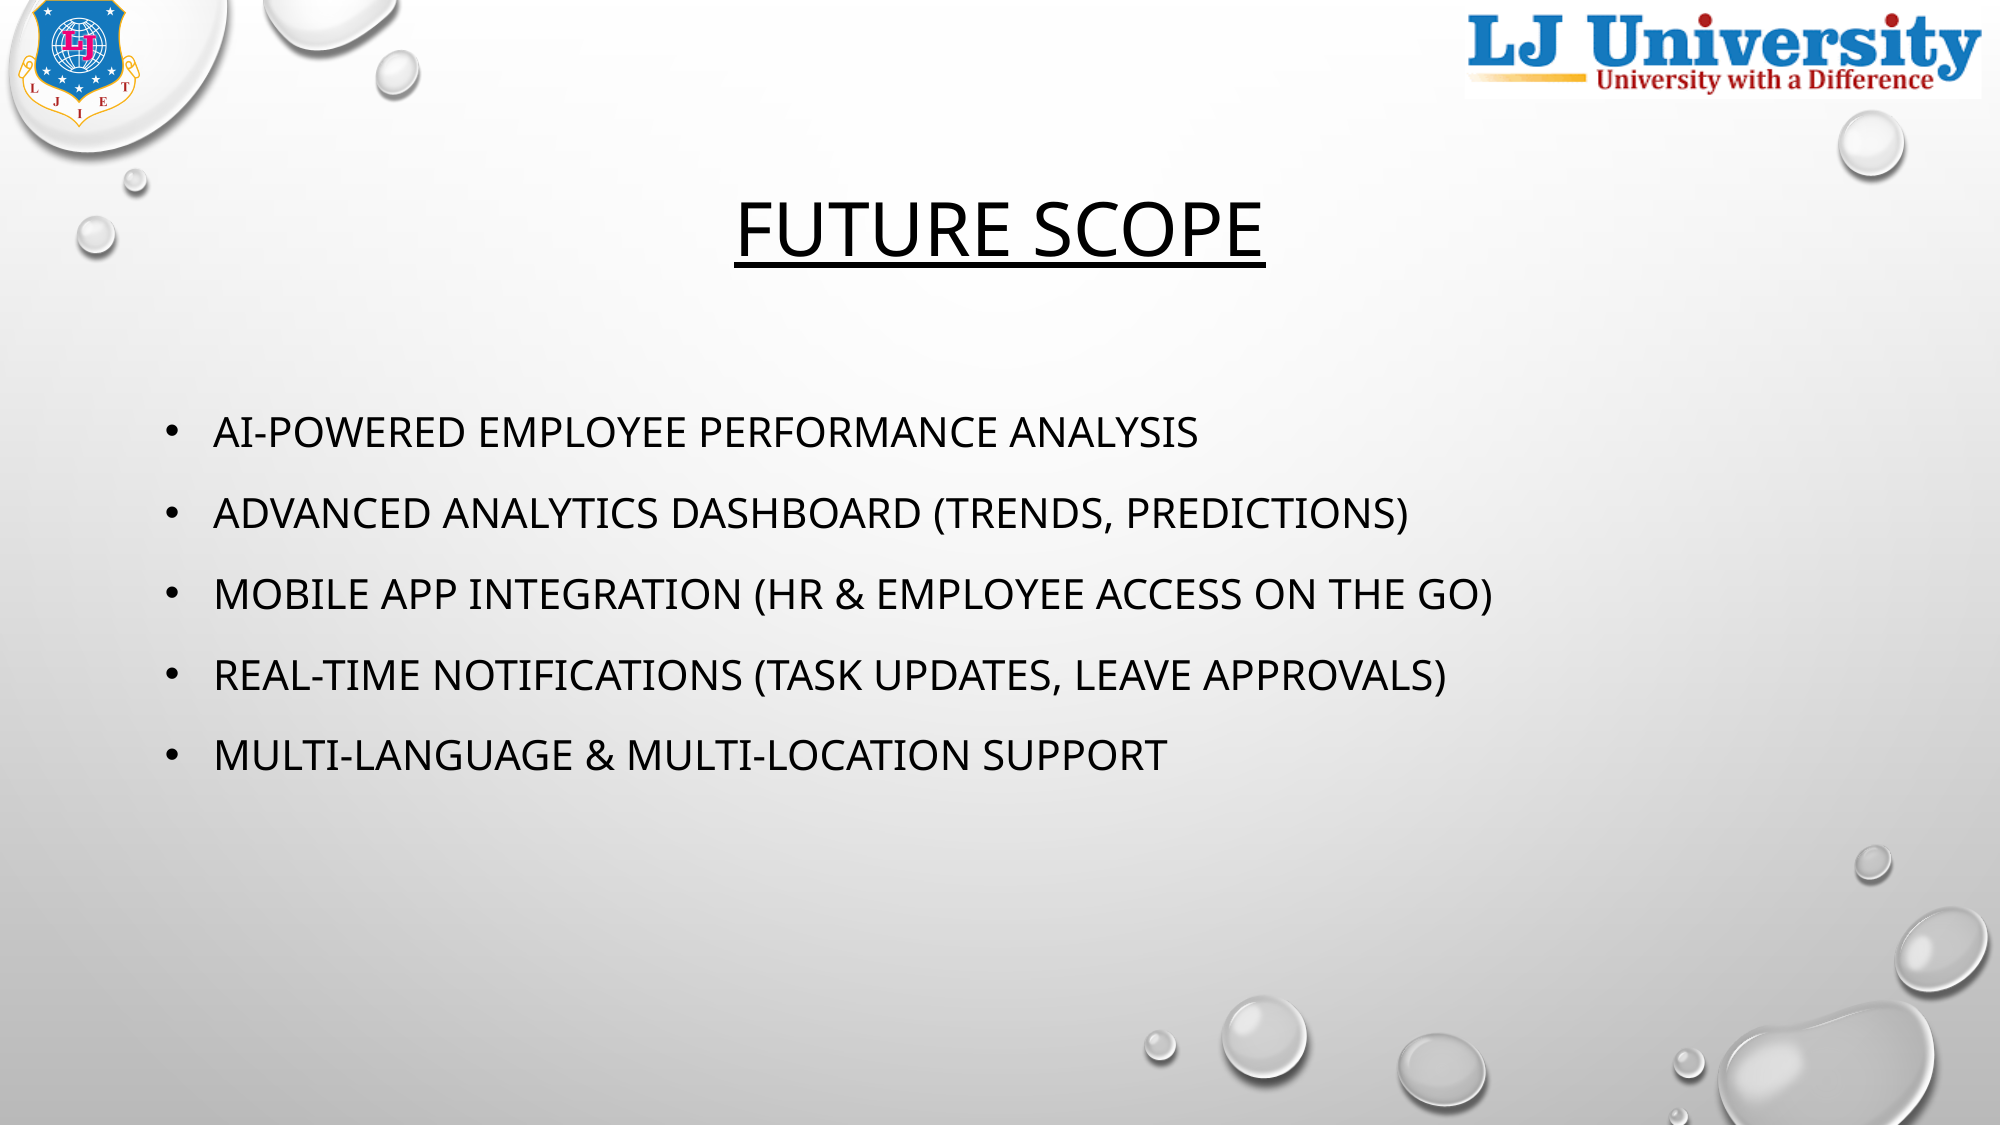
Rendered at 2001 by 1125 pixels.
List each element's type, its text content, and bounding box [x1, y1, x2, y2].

list AI-powered Employee Performance Analysis Advanced Analytics Dashboard (trends, predictions) Mobile App Integration (HR & Employee access on the go) Real-time Notifications (task updates, leave approvals) Multi-language & Multi-location Support [149, 388, 1850, 950]
title Future Scope [149, 101, 1851, 364]
picture [0, 0, 2000, 1125]
